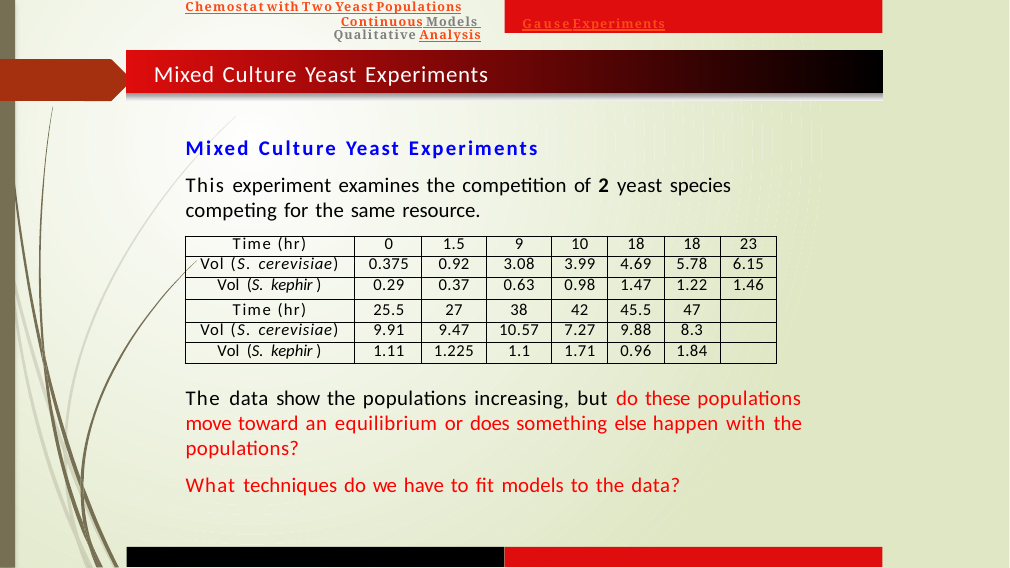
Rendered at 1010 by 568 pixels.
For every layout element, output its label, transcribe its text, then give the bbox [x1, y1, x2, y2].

table_header 23 [721, 237, 776, 256]
table_cell 27 [422, 300, 486, 322]
table_header 18 [665, 237, 720, 256]
table_cell 0.29 [355, 278, 421, 299]
table_cell Vol (S. kephir ) [186, 278, 354, 299]
table_cell 0.92 [422, 257, 486, 277]
text_box Gause Experiments [504, 0, 883, 33]
table_cell 1.11 [355, 343, 421, 363]
table_cell 1.84 [665, 343, 720, 363]
table_cell 0.37 [422, 278, 486, 299]
table_cell Time (hr) [186, 300, 354, 322]
table_cell 1.46 [721, 278, 776, 299]
table_cell 9.88 [608, 323, 664, 342]
table_cell 7.27 [552, 323, 607, 342]
table_cell 3.08 [487, 257, 551, 277]
table_cell Vol (S. cerevisiae) [186, 257, 354, 277]
table_header 10 [552, 237, 607, 256]
table_cell [721, 343, 776, 363]
table_cell 25.5 [355, 300, 421, 322]
table_cell 42 [552, 300, 607, 322]
table_cell 38 [487, 300, 551, 322]
table_cell 8.3 [665, 323, 720, 342]
table_cell [721, 323, 776, 342]
table_header Time (hr) [186, 237, 354, 256]
table_header 1.5 [422, 237, 486, 256]
table_cell 0.98 [552, 278, 607, 299]
table_cell 1.47 [608, 278, 664, 299]
table_cell [721, 300, 776, 322]
table_cell 9.91 [355, 323, 421, 342]
table_cell 0.63 [487, 278, 551, 299]
table_header 18 [608, 237, 664, 256]
table_cell 4.69 [608, 257, 664, 277]
table_cell 0.96 [608, 343, 664, 363]
table_cell 1.22 [665, 278, 720, 299]
table_cell 6.15 [721, 257, 776, 277]
table_header 0 [355, 237, 421, 256]
table_cell 45.5 [608, 300, 664, 322]
table_cell 1.225 [422, 343, 486, 363]
table_cell Vol (S. kephir ) [186, 343, 354, 363]
table_cell 1.71 [552, 343, 607, 363]
table_cell 10.57 [487, 323, 551, 342]
text_box The data show the populations increasing, but do these populations move toward an equilibrium or does something else happen with the populations? What techniques do we have to fit models to the data? [183, 382, 810, 497]
table_cell 0.375 [355, 257, 421, 277]
text_box Mixed Culture Yeast Experiments This experiment examines the competition of 2 yeast species competing for the same resource. [183, 119, 741, 222]
table_cell 47 [665, 300, 720, 322]
table_header 9 [487, 237, 551, 256]
table_cell 9.47 [422, 323, 486, 342]
table_cell 5.78 [665, 257, 720, 277]
text_box Chemostat with Two Yeast Populations Continuous Models Qualitative Analysis [183, 0, 489, 45]
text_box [126, 546, 883, 568]
table_cell 3.99 [552, 257, 607, 277]
table_cell 1.1 [487, 343, 551, 363]
table_cell Vol (S. cerevisiae) [186, 323, 354, 342]
picture [126, 49, 883, 102]
